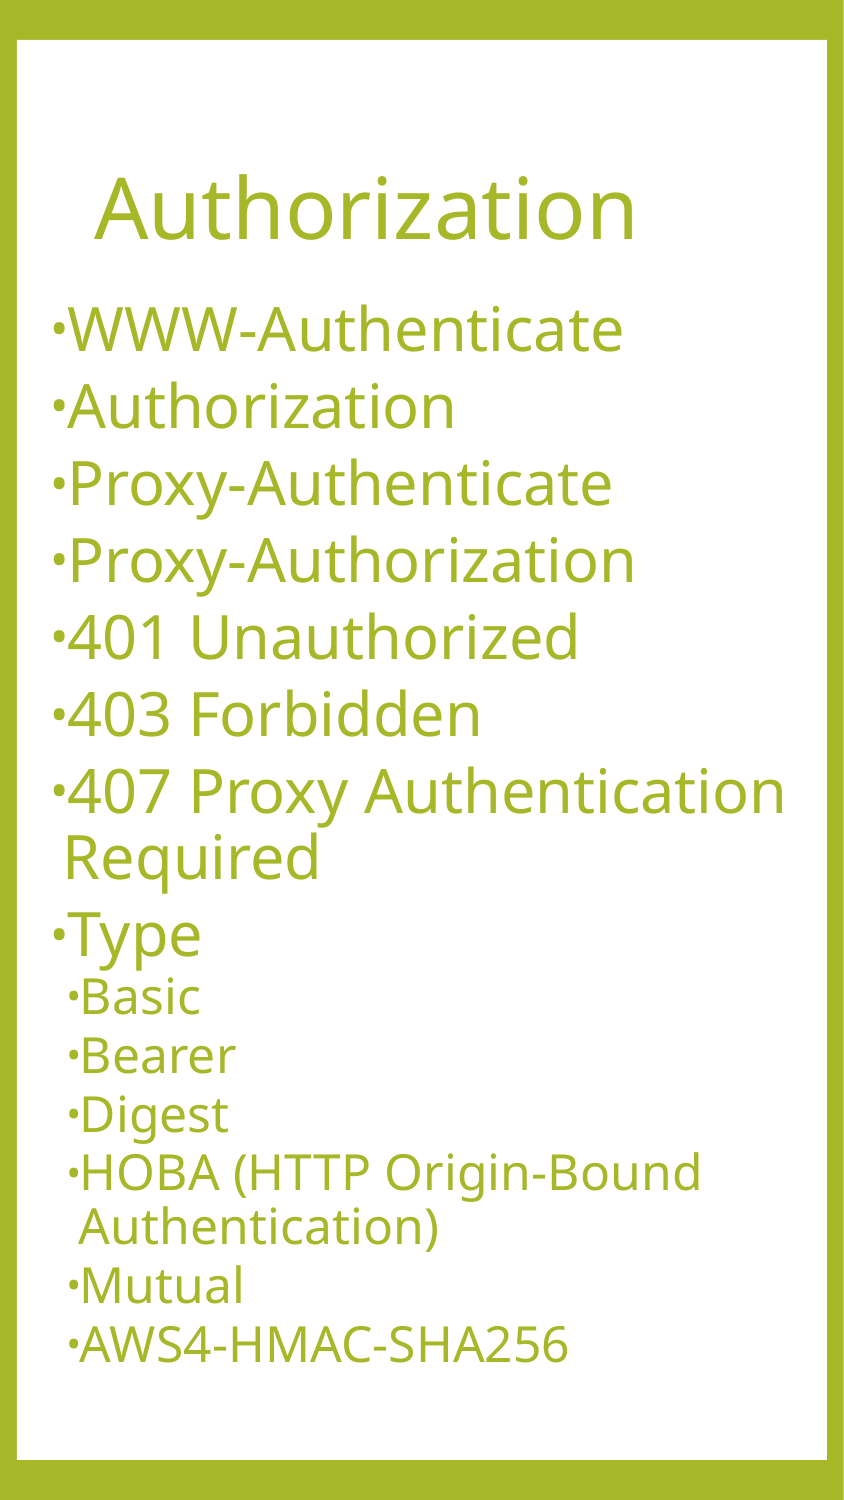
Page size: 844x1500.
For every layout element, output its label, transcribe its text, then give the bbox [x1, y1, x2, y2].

list WWW-Authenticate Authorization Proxy-Authenticate Proxy-Authorization 401 Unauthorized 403 Forbidden 407 Proxy Authentication Required Type Basic Bearer Digest HOBA (HTTP Origin-Bound Authentication) Mutual AWS4-HMAC-SHA256 [32, 291, 815, 1392]
title Authorization [79, 133, 763, 291]
